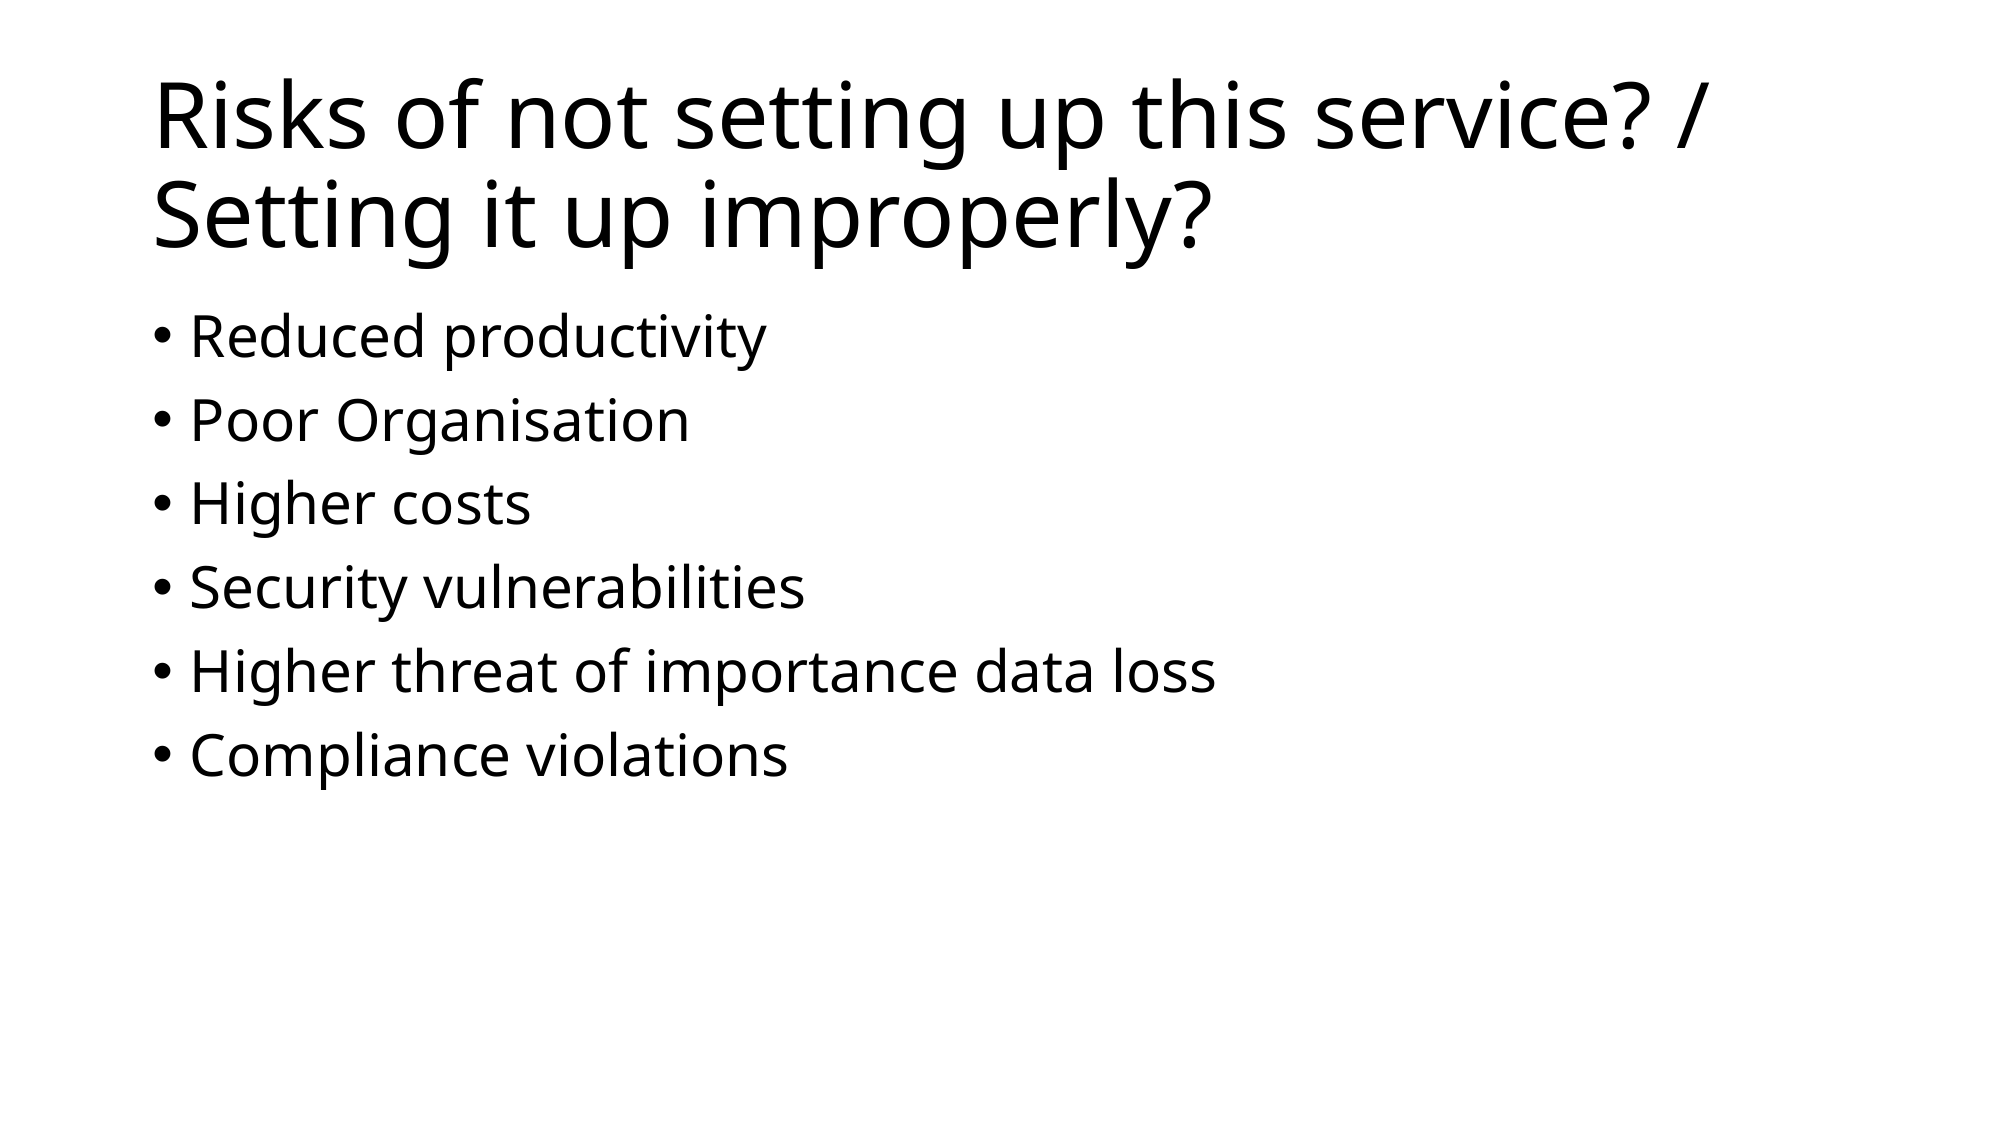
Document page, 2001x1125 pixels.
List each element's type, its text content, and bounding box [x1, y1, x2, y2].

title Risks of not setting up this service? / Setting it up improperly? [137, 59, 1863, 278]
list Reduced productivity Poor Organisation Higher costs Security vulnerabilities Higher threat of importance data loss Compliance violations [137, 299, 1863, 1014]
